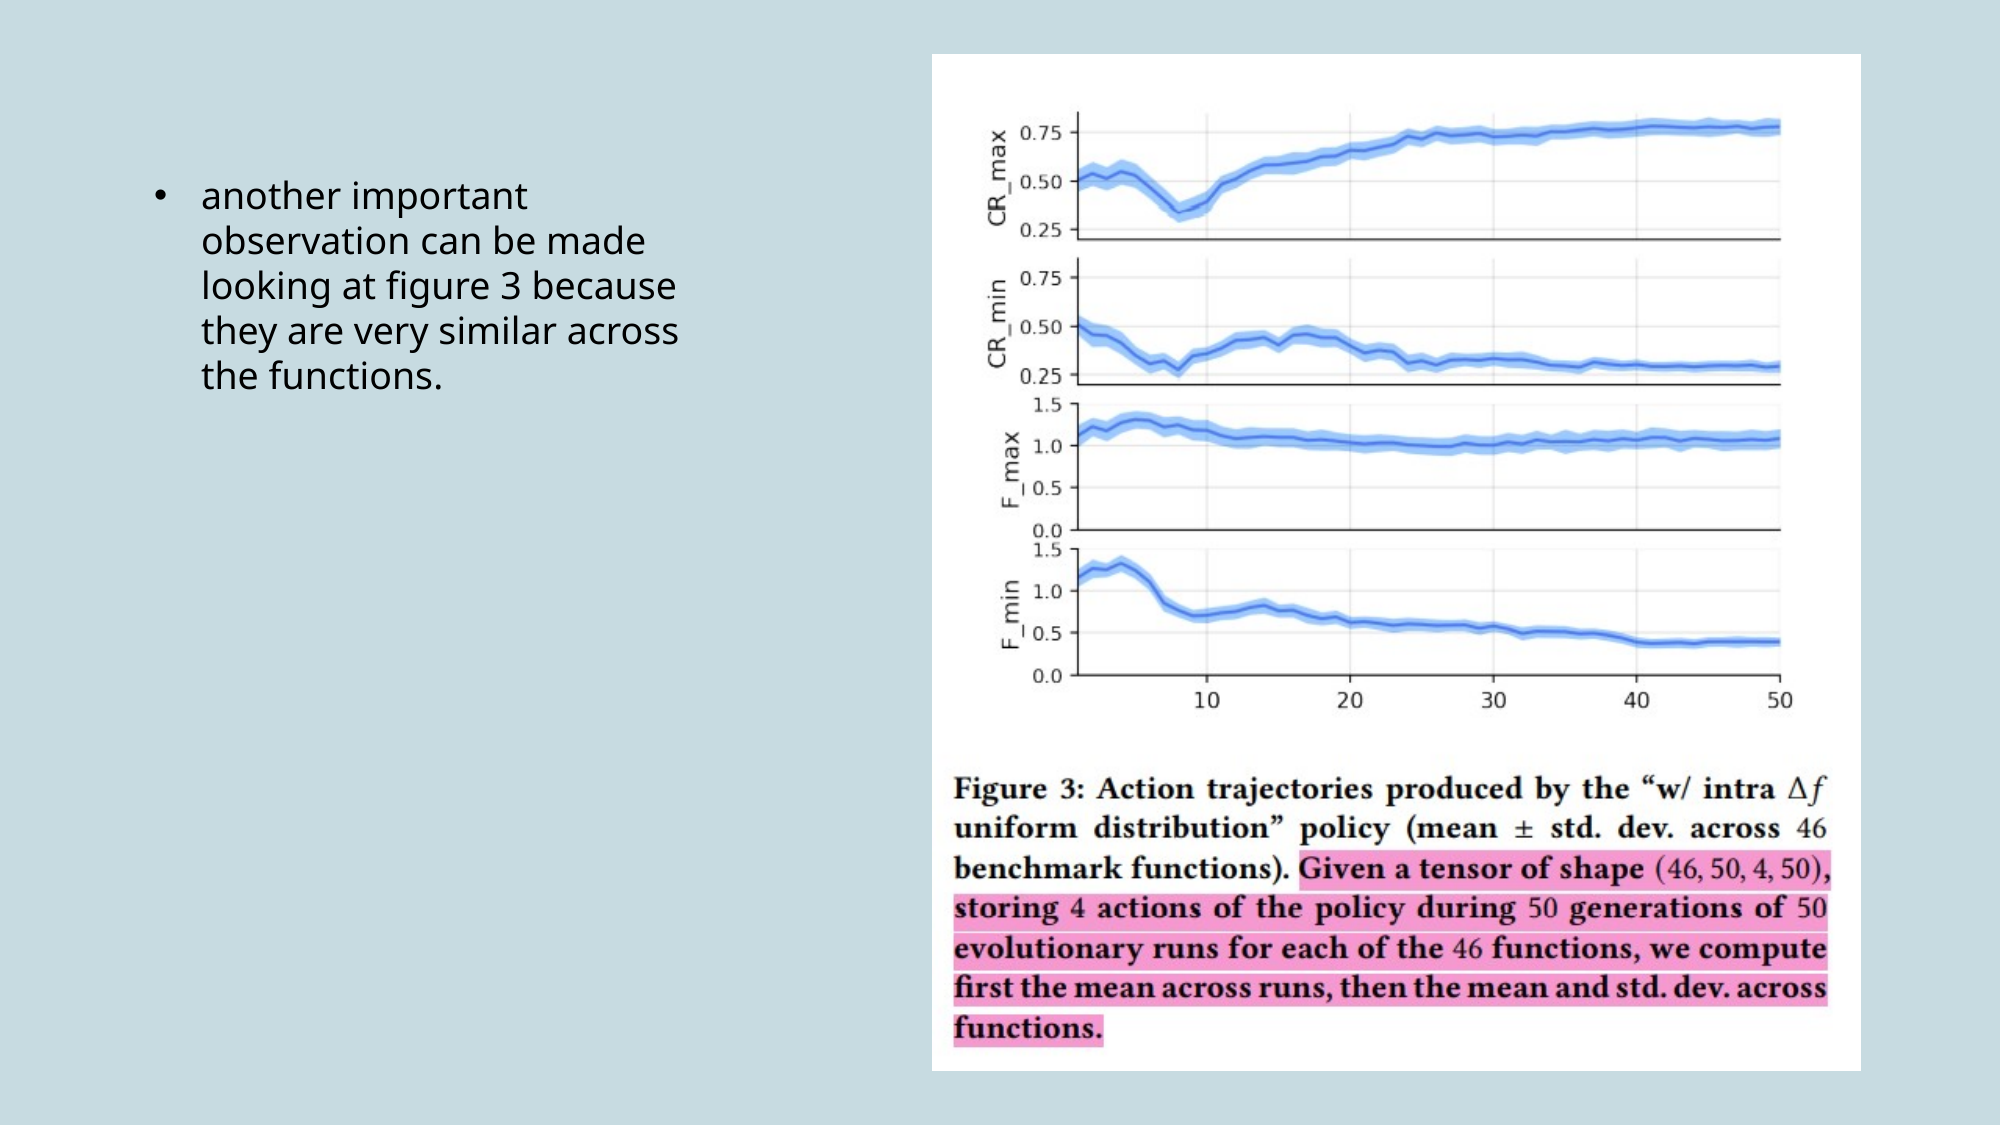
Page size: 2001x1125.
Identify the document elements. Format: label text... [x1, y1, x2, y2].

text_box another important observation can be made looking at figure 3 because they are very similar across the functions. [139, 164, 744, 450]
picture [932, 54, 1861, 1071]
